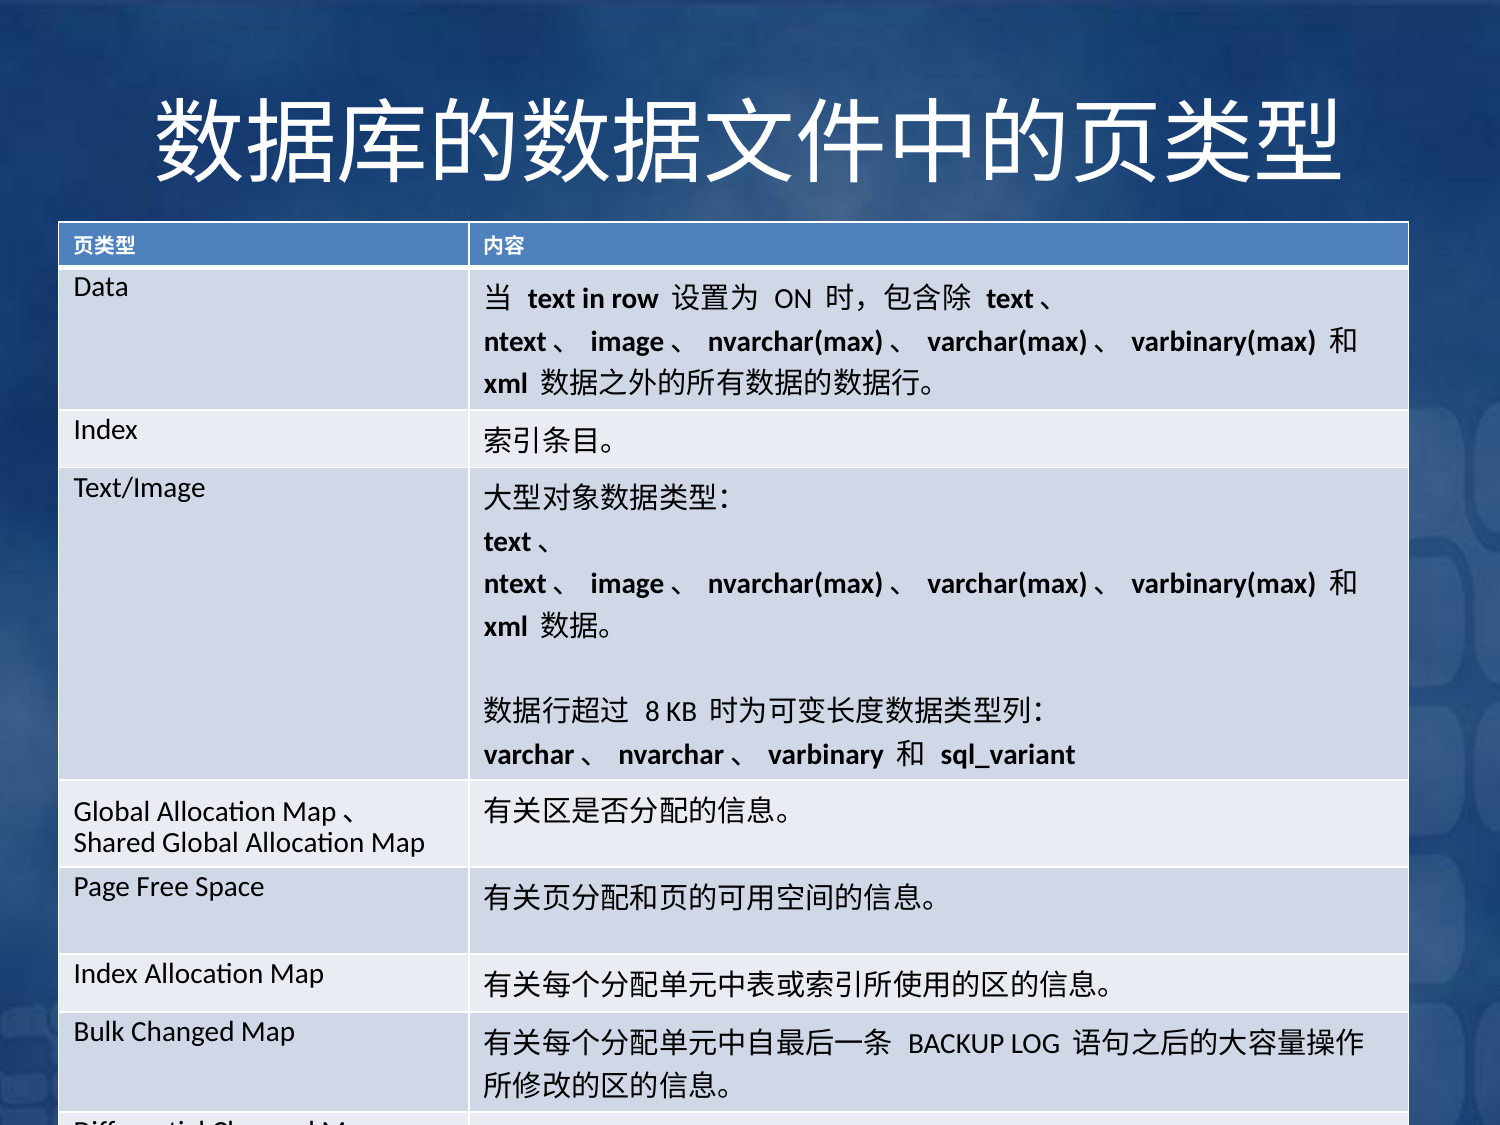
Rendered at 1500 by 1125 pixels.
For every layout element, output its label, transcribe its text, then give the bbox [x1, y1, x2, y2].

table_cell 有关每个分配单元中表或索引所使用的区的信息。 [470, 955, 1408, 1011]
table_cell Index [59, 411, 468, 467]
title 数据库的数据文件中的页类型 [75, 45, 1425, 233]
table_cell 当 text in row 设置为 ON 时，包含除 text、 ntext、image、nvarchar(max)、varchar(max)、varbinary(max) 和 xml 数据之外的所有数据的数据行。 [470, 270, 1408, 409]
table_cell 有关页分配和页的可用空间的信息。 [470, 868, 1408, 953]
table_cell 索引条目。 [470, 411, 1408, 467]
table_cell Text/Image [59, 468, 468, 779]
table_cell Data [59, 270, 468, 409]
table_header 页类型 [59, 223, 468, 265]
table_cell 有关每个分配单元中自最后一条 BACKUP DATABASE 语句之后更改的区的信息。 [470, 1113, 1408, 1125]
picture [0, 0, 1500, 1125]
table_cell Page Free Space [59, 868, 468, 953]
table_cell Global Allocation Map、 Shared Global Allocation Map [59, 781, 468, 866]
table_cell 大型对象数据类型： text、 ntext、image、nvarchar(max)、varchar(max)、varbinary(max) 和 xml 数据。 数据行超过 8 KB 时为可变长度数据类型列： varchar、nvarchar、varbinary 和 sql_variant [470, 468, 1408, 779]
table_cell Differential Changed Map [59, 1113, 468, 1125]
table_cell Bulk Changed Map [59, 1013, 468, 1111]
table_cell 有关区是否分配的信息。 [470, 781, 1408, 866]
table_cell 有关每个分配单元中自最后一条 BACKUP LOG 语句之后的大容量操作所修改的区的信息。 [470, 1013, 1408, 1111]
table_cell Index Allocation Map [59, 955, 468, 1011]
table_header 内容 [470, 223, 1408, 265]
